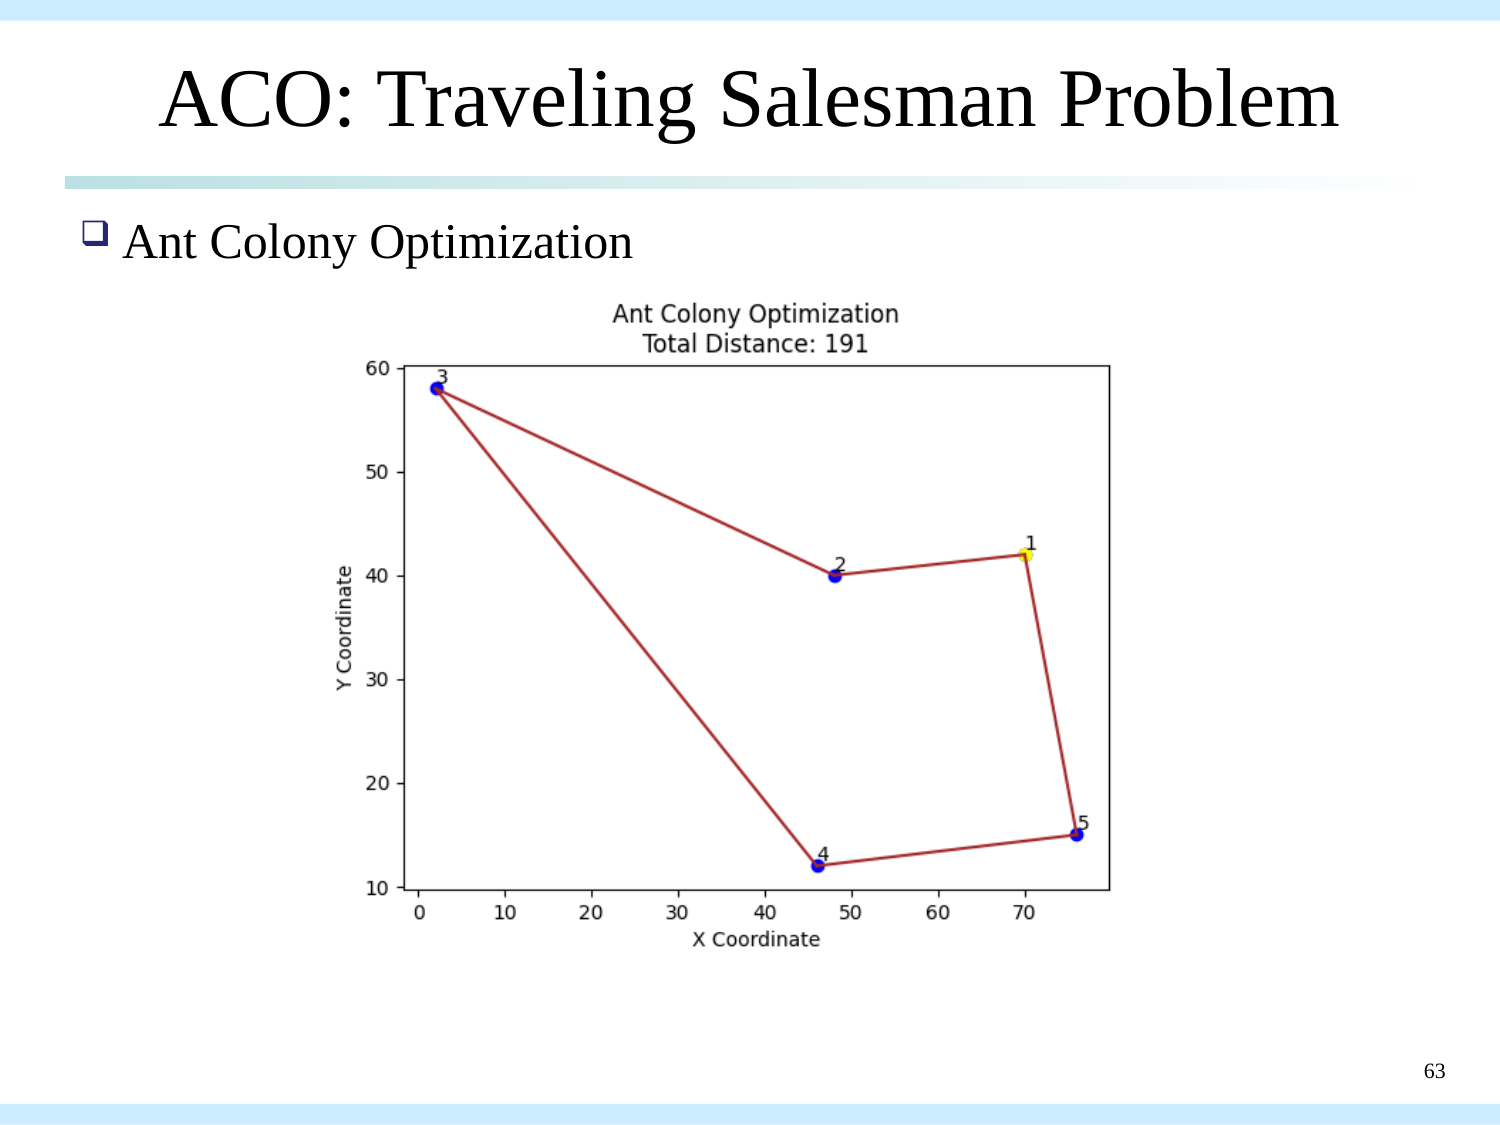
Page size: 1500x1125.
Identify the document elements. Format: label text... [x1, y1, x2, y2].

title ACO: Traveling Salesman Problem [74, 20, 1426, 166]
list Ant Colony Optimization [64, 200, 1426, 1048]
picture [290, 283, 1200, 966]
slide_number 63 [1074, 1048, 1461, 1105]
